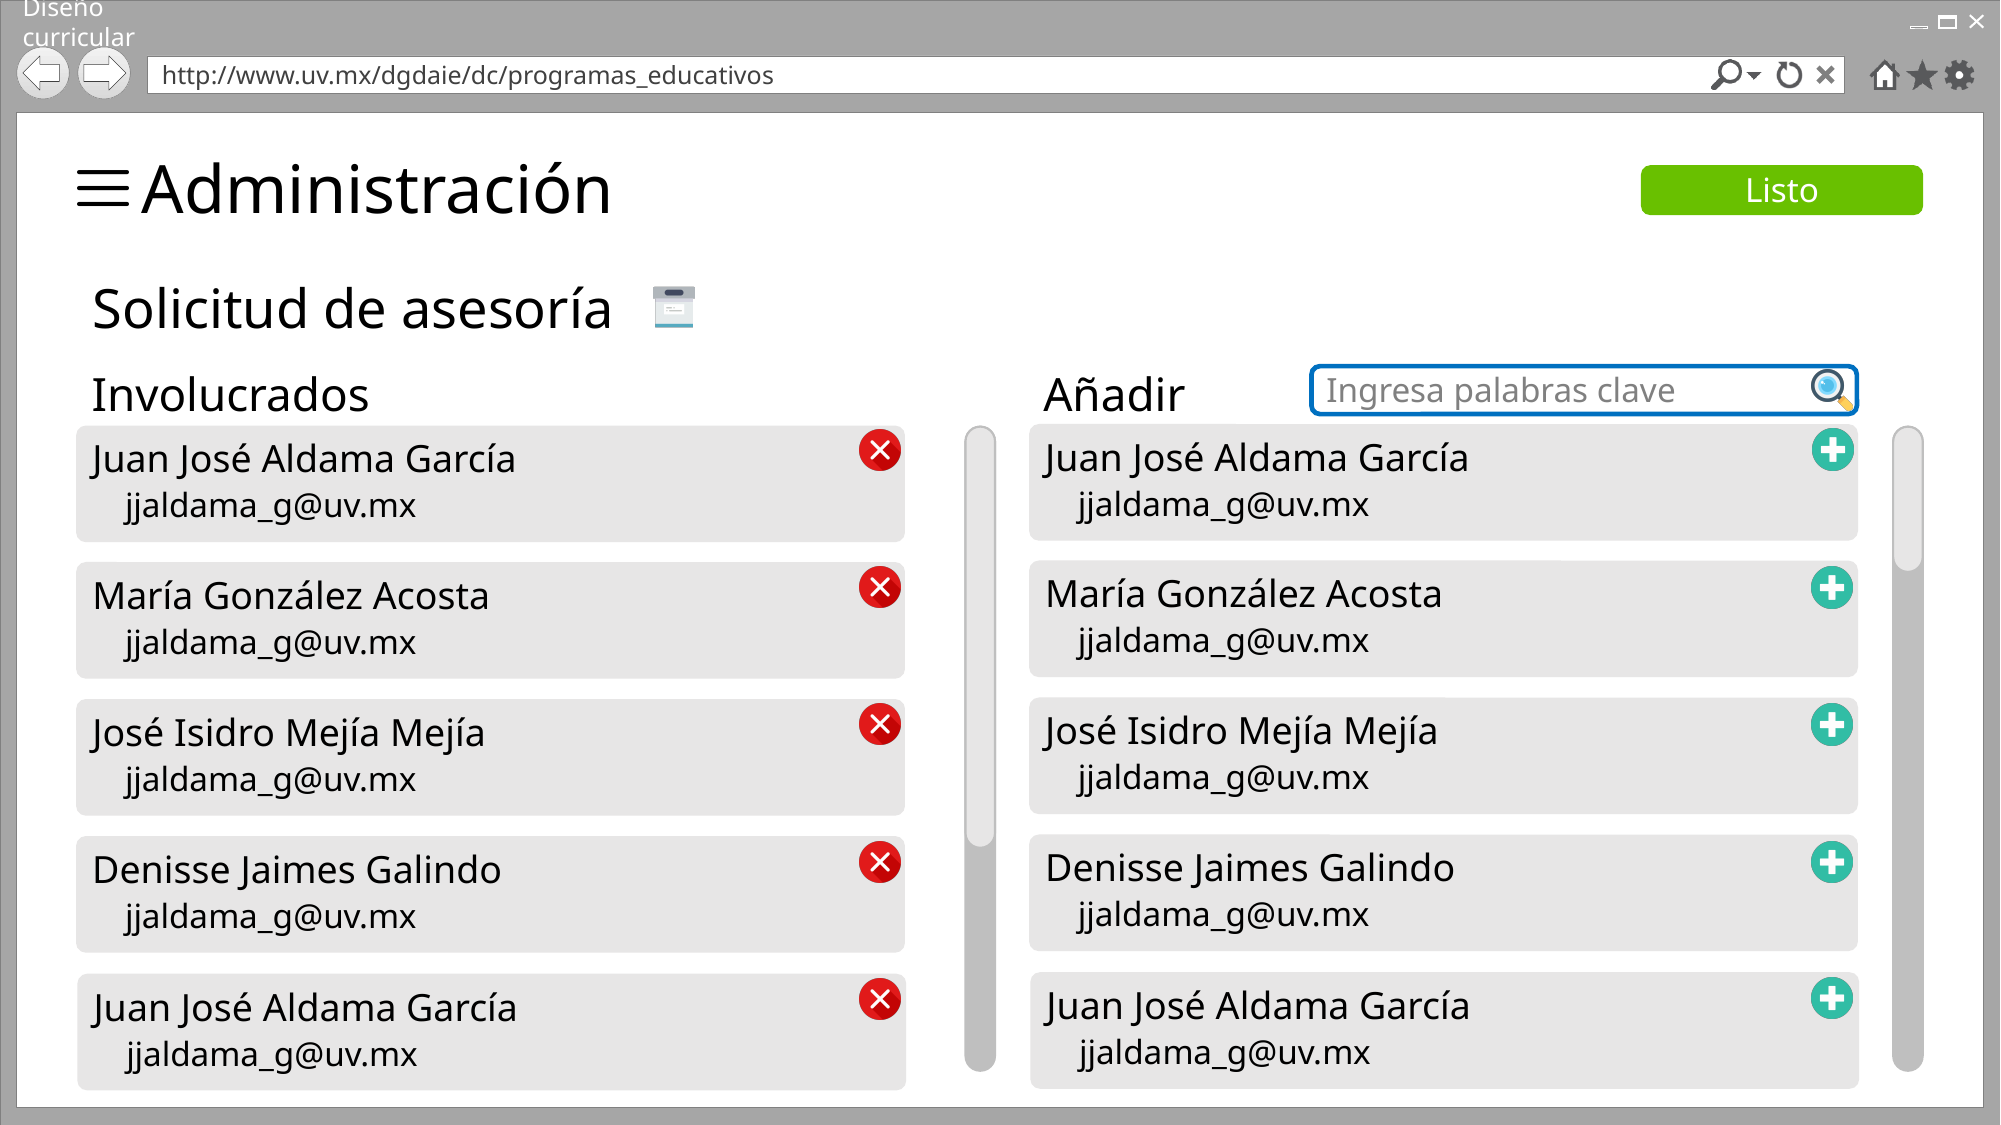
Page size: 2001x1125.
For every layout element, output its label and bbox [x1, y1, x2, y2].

text_box [0, 0, 2000, 1125]
text_box [1893, 426, 1923, 1071]
picture [77, 162, 129, 214]
text_box [1030, 698, 1857, 814]
text_box [965, 426, 995, 1071]
picture [1811, 840, 1853, 883]
text_box [77, 563, 904, 678]
text_box [1030, 561, 1857, 677]
picture [1812, 428, 1854, 471]
text_box [1031, 973, 1859, 1088]
text_box [77, 426, 904, 542]
picture [858, 429, 901, 471]
picture [1811, 703, 1853, 746]
picture [1811, 566, 1853, 609]
text_box [78, 974, 906, 1090]
picture [652, 286, 695, 328]
picture [858, 840, 901, 883]
picture [858, 703, 901, 745]
picture [858, 566, 901, 608]
text_box [77, 700, 904, 815]
text_box [1030, 835, 1857, 951]
picture [1811, 977, 1853, 1020]
text_box [1641, 166, 1923, 215]
picture [858, 978, 901, 1020]
text_box [1311, 366, 1857, 415]
text_box [77, 837, 904, 952]
text_box [1030, 425, 1857, 540]
